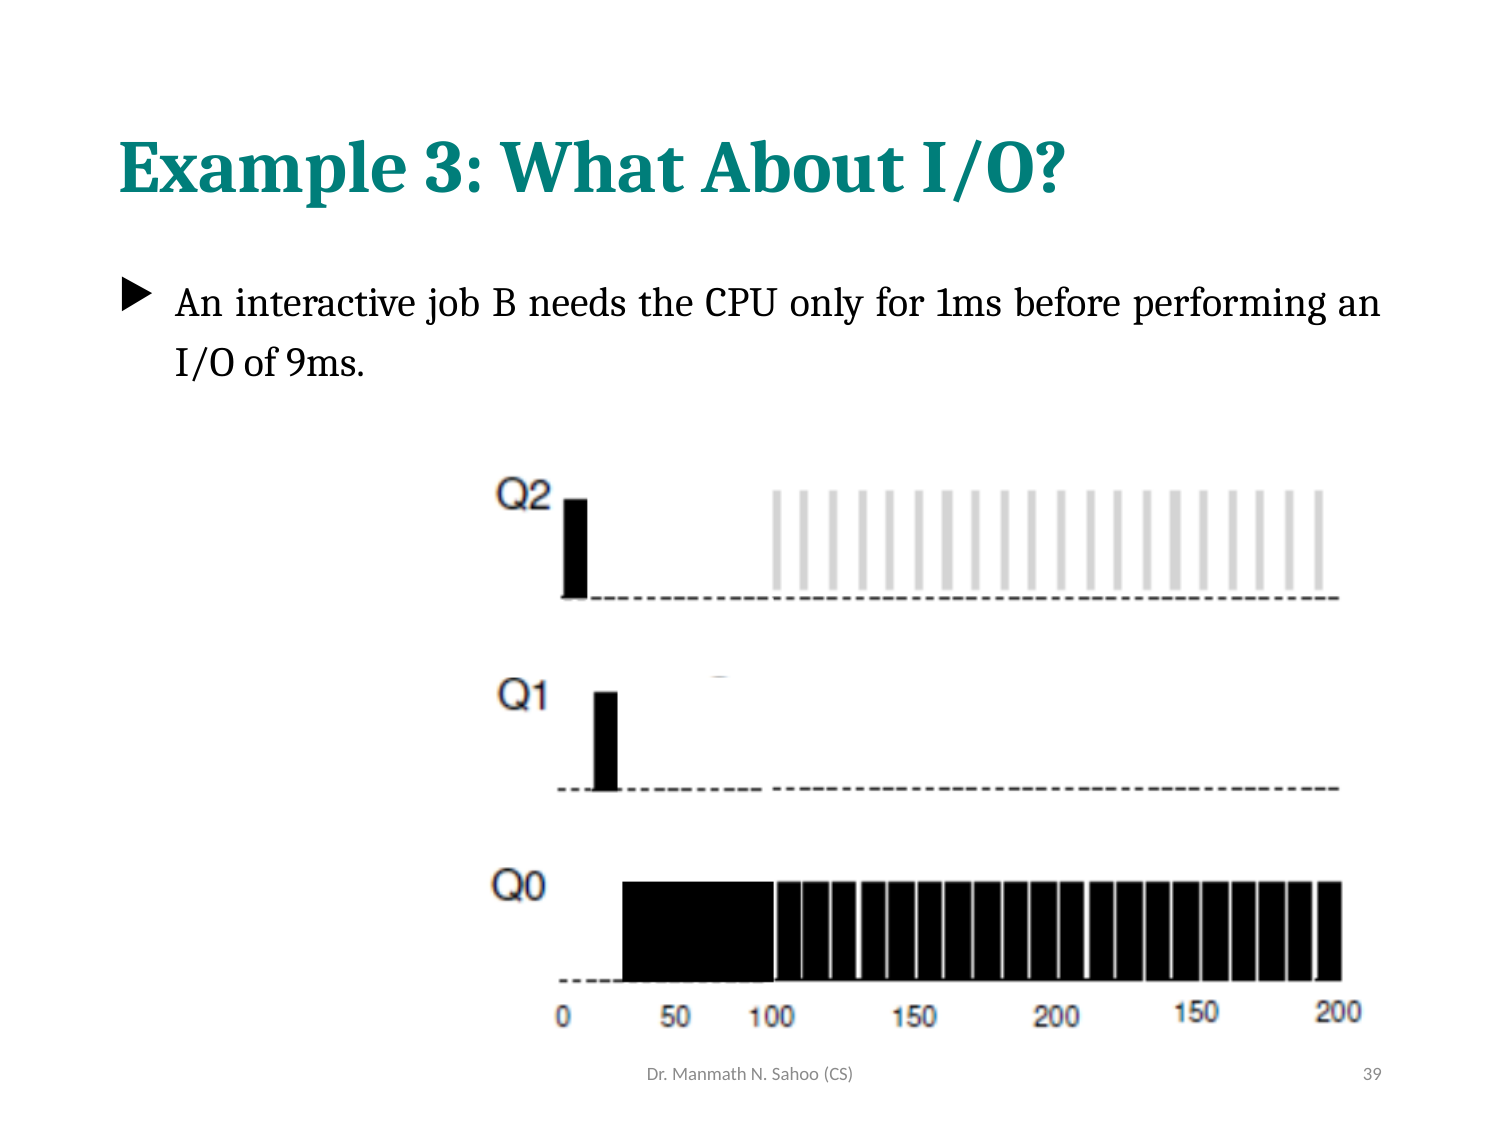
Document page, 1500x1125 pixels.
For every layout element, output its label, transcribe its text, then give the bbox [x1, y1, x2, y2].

picture [484, 383, 1397, 1043]
title Example 3: What About I/O? [103, 59, 1397, 257]
list An interactive job B needs the CPU only for 1ms before performing an I/O of 9ms. [103, 257, 1397, 510]
slide_number 39 [1059, 1043, 1397, 1103]
footer Dr. Manmath N. Sahoo (CS) [496, 1043, 1004, 1103]
